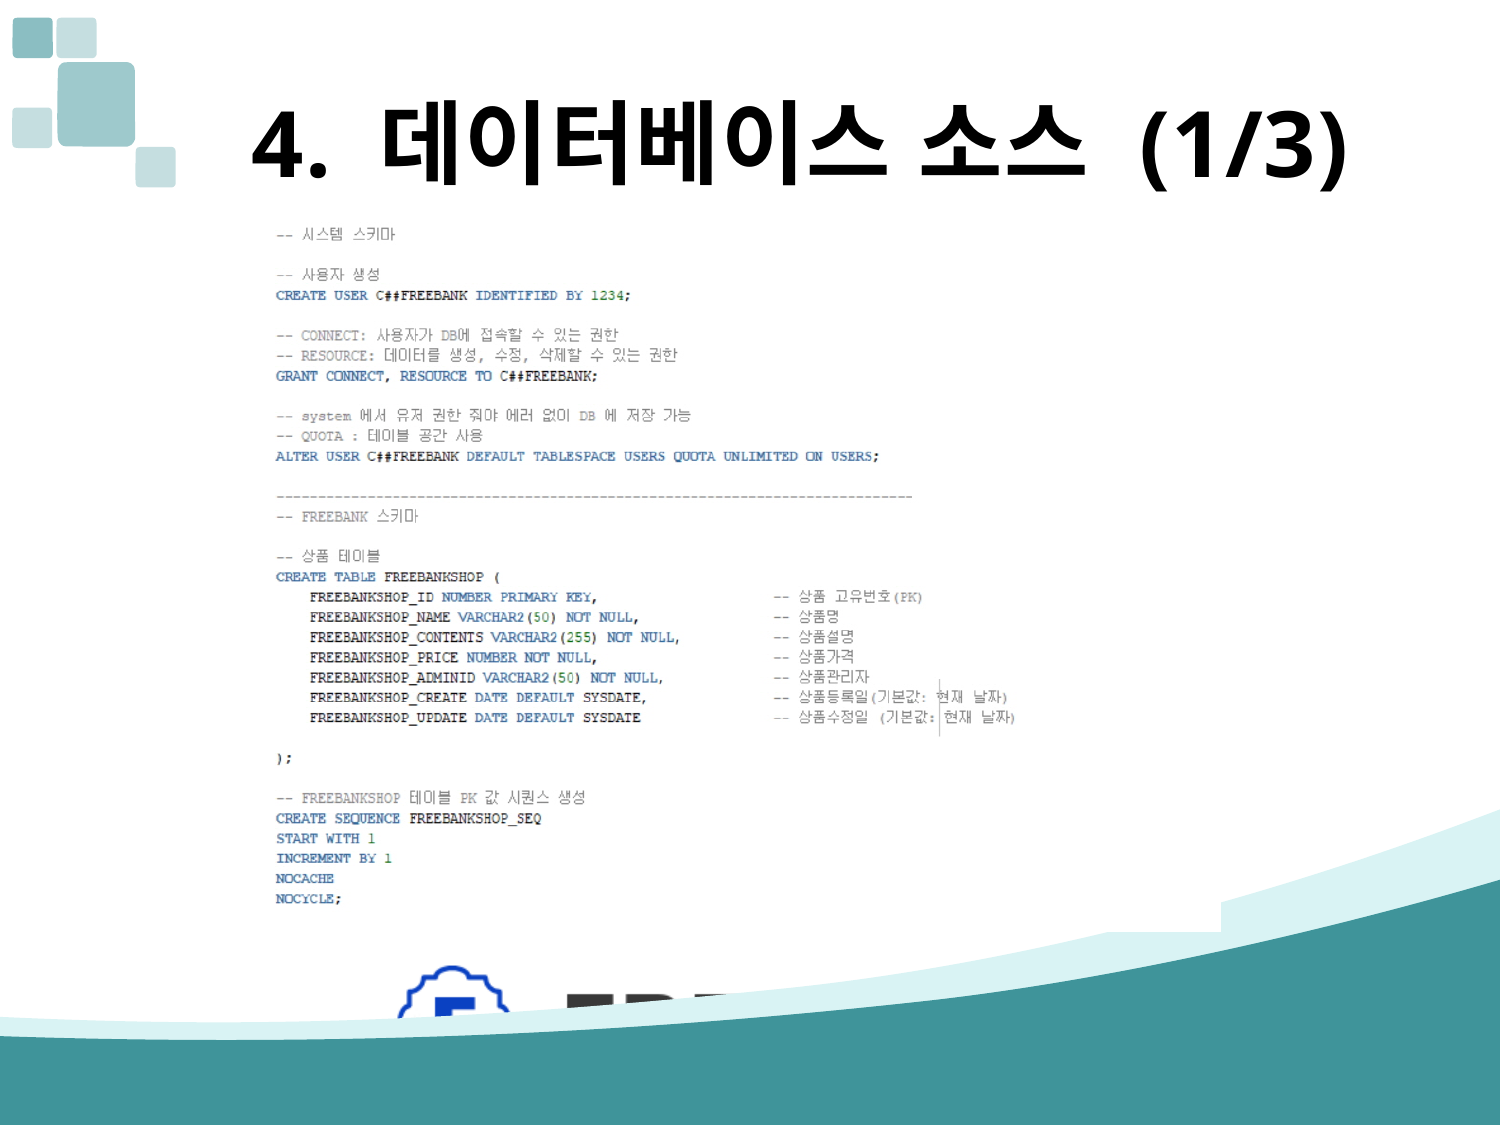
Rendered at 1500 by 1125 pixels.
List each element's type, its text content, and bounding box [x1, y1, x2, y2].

picture [0, 0, 1500, 1022]
title 4. 데이터베이스 소스 (1/3) [187, 58, 1414, 223]
